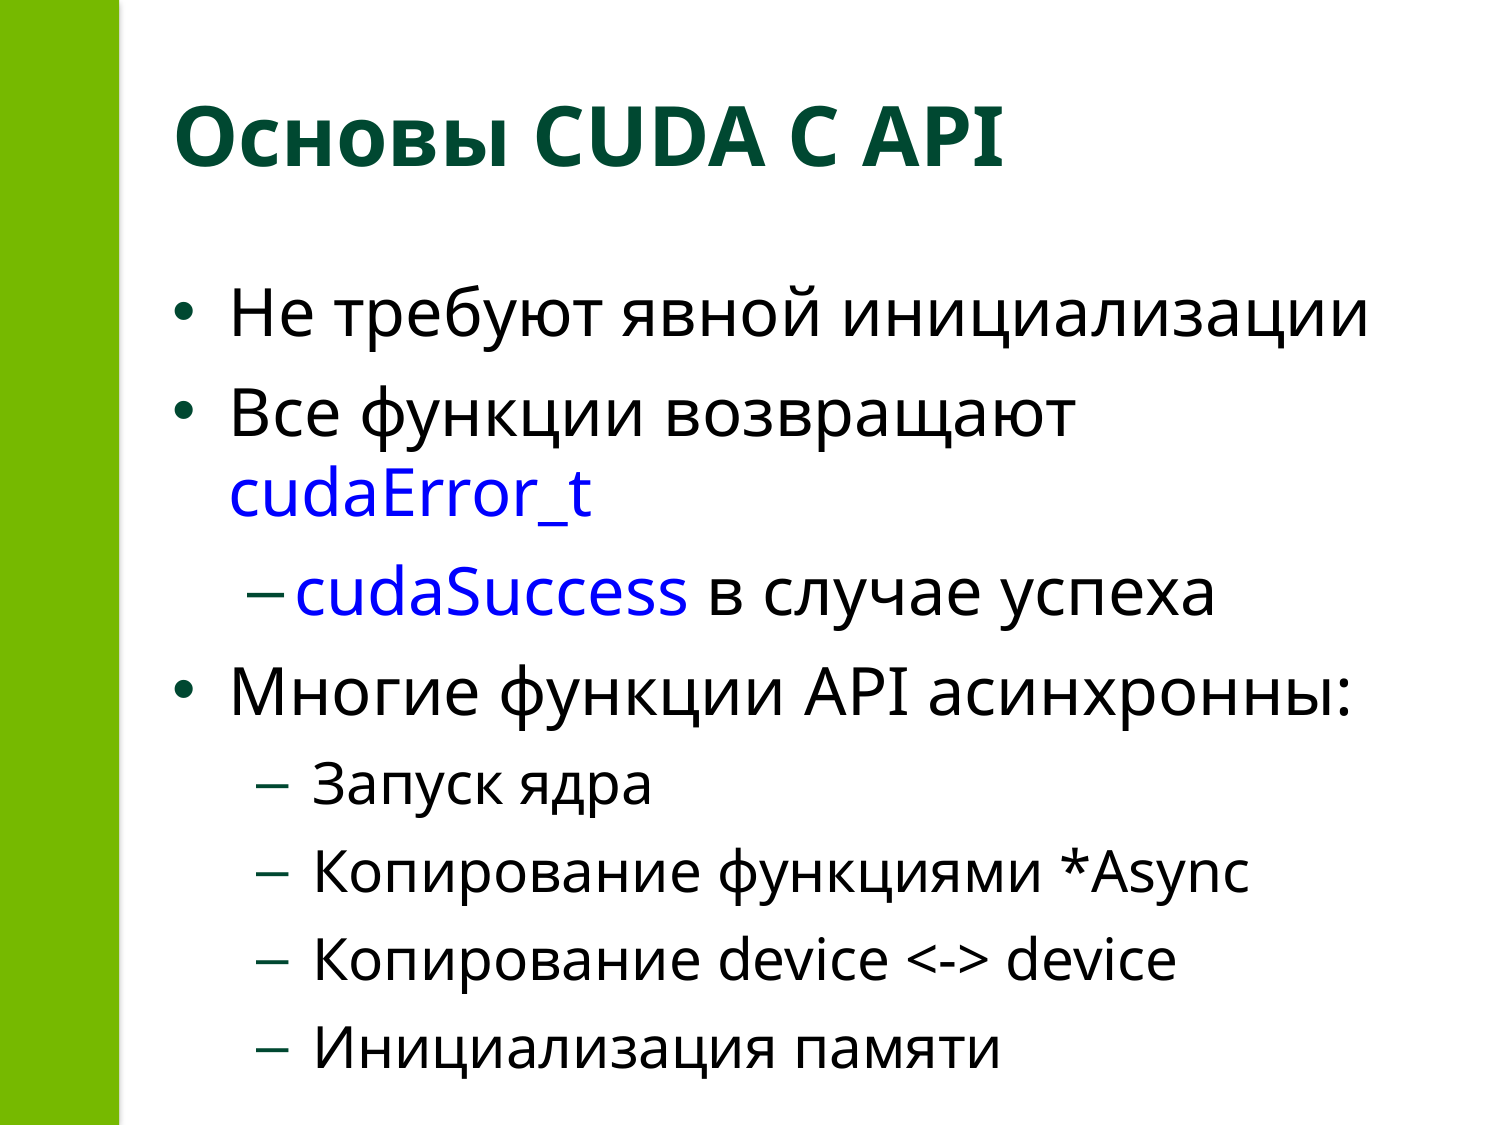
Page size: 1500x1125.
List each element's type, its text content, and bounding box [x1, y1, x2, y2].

title Основы CUDA C API [157, 45, 1444, 234]
list Не требуют явной инициализации Все функции возвращают cudaError_t cudaSuccess в случае успеха Многие функции API асинхронны: Запуск ядра Копирование функциями *Async Копирование device <-> device Инициализация памяти [157, 262, 1444, 1006]
